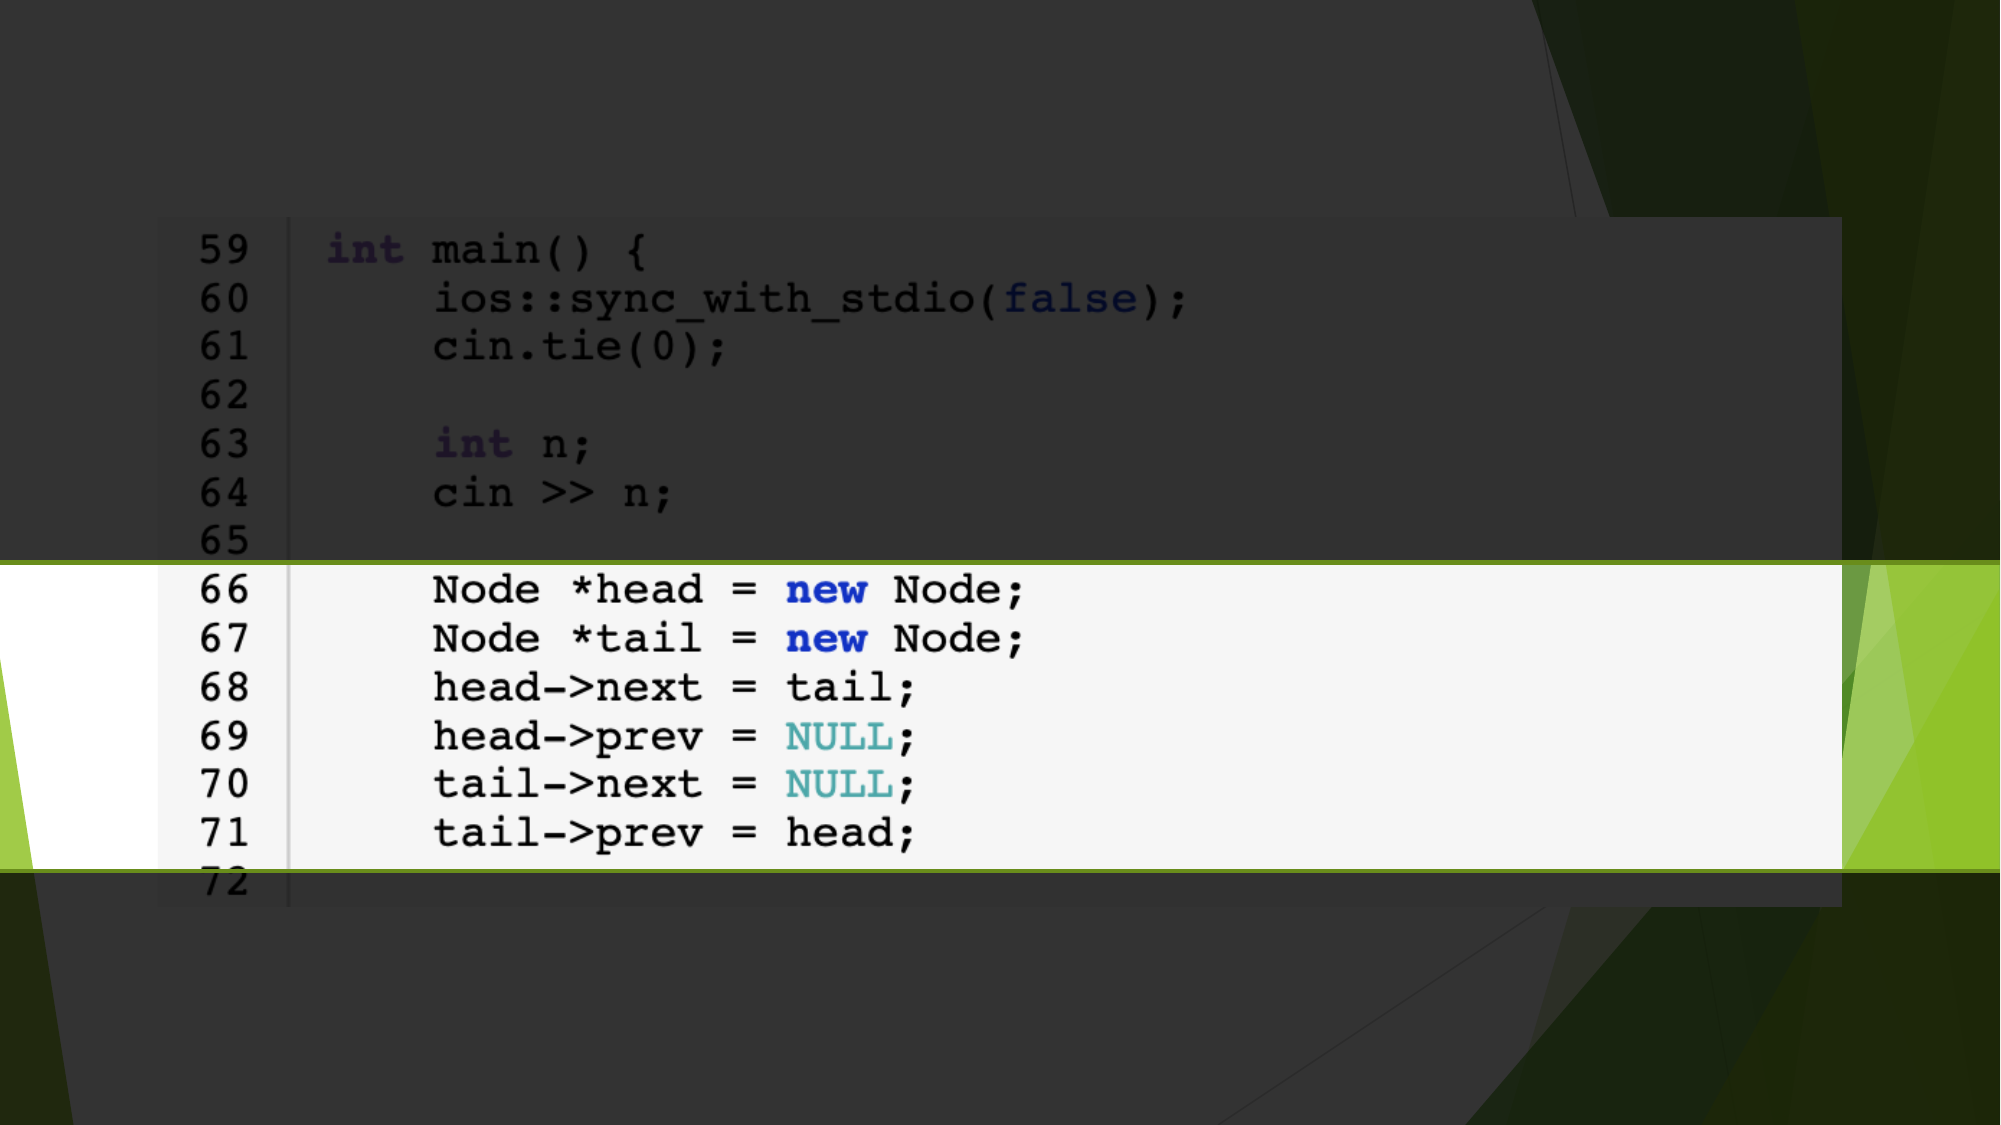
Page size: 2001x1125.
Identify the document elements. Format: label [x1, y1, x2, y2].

text_box [0, 0, 2000, 563]
text_box [0, 870, 2000, 1125]
picture [157, 217, 1843, 908]
